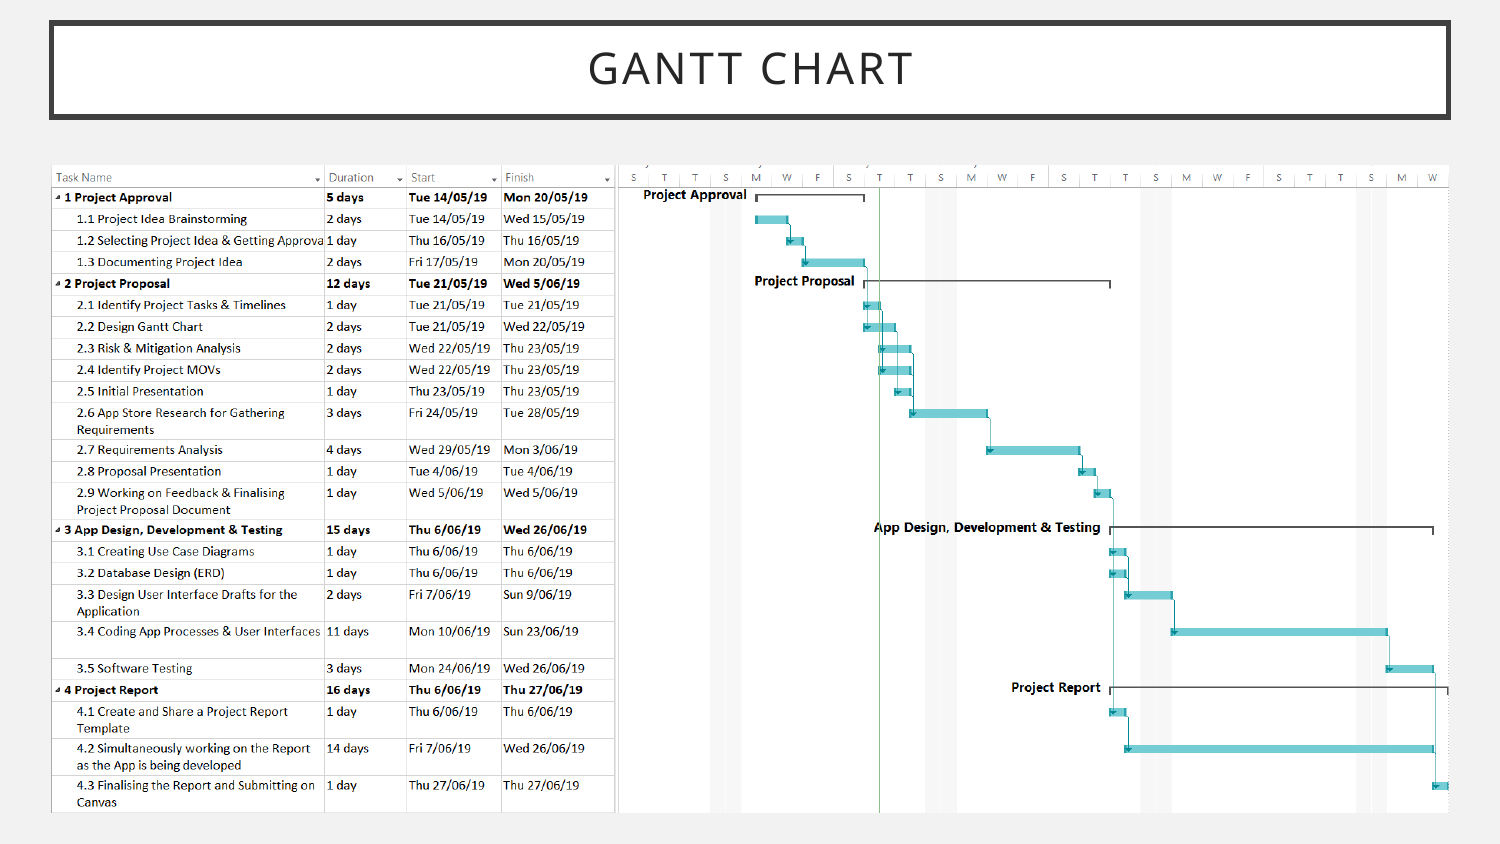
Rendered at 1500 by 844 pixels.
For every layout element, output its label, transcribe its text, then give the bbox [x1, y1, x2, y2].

title Gantt Chart [49, 20, 1451, 120]
picture [51, 165, 1449, 813]
